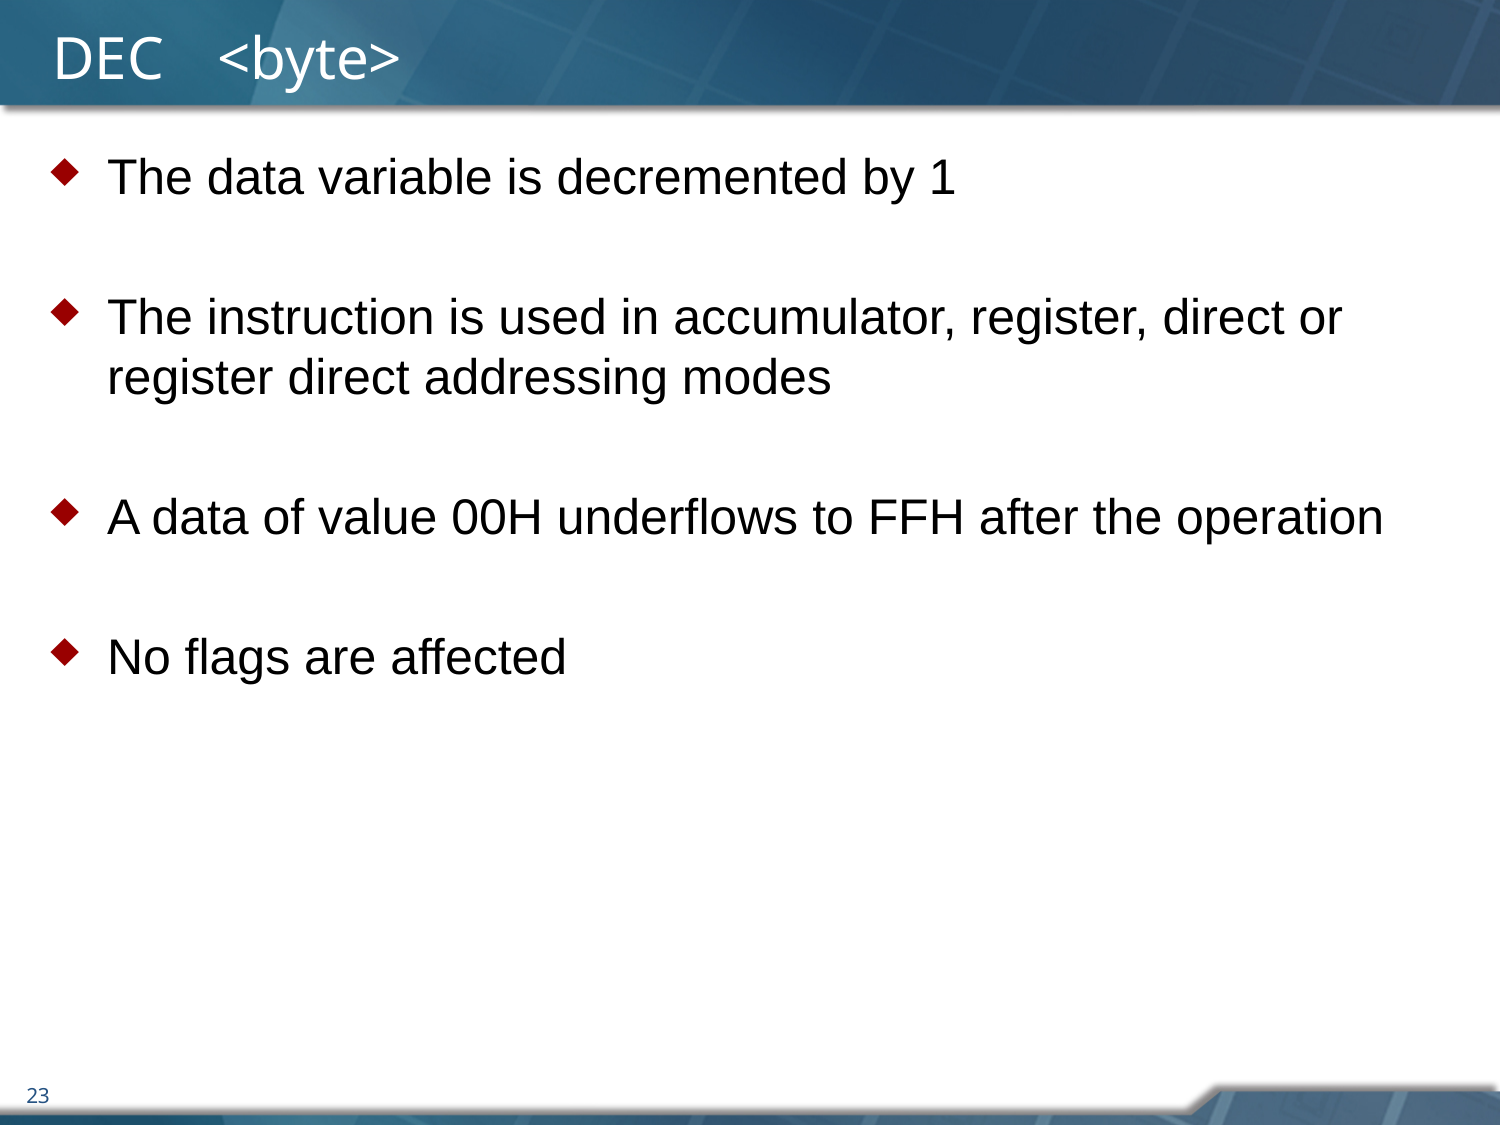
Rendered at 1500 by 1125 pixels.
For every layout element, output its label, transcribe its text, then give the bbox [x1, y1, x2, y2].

picture [0, 1070, 1500, 1125]
list The data variable is decremented by 1 The instruction is used in accumulator, register, direct or register direct addressing modes A data of value 00H underflows to FFH after the operation No flags are affected [37, 137, 1462, 1067]
title DEC <byte> [37, 0, 1462, 113]
picture [0, 0, 1500, 124]
